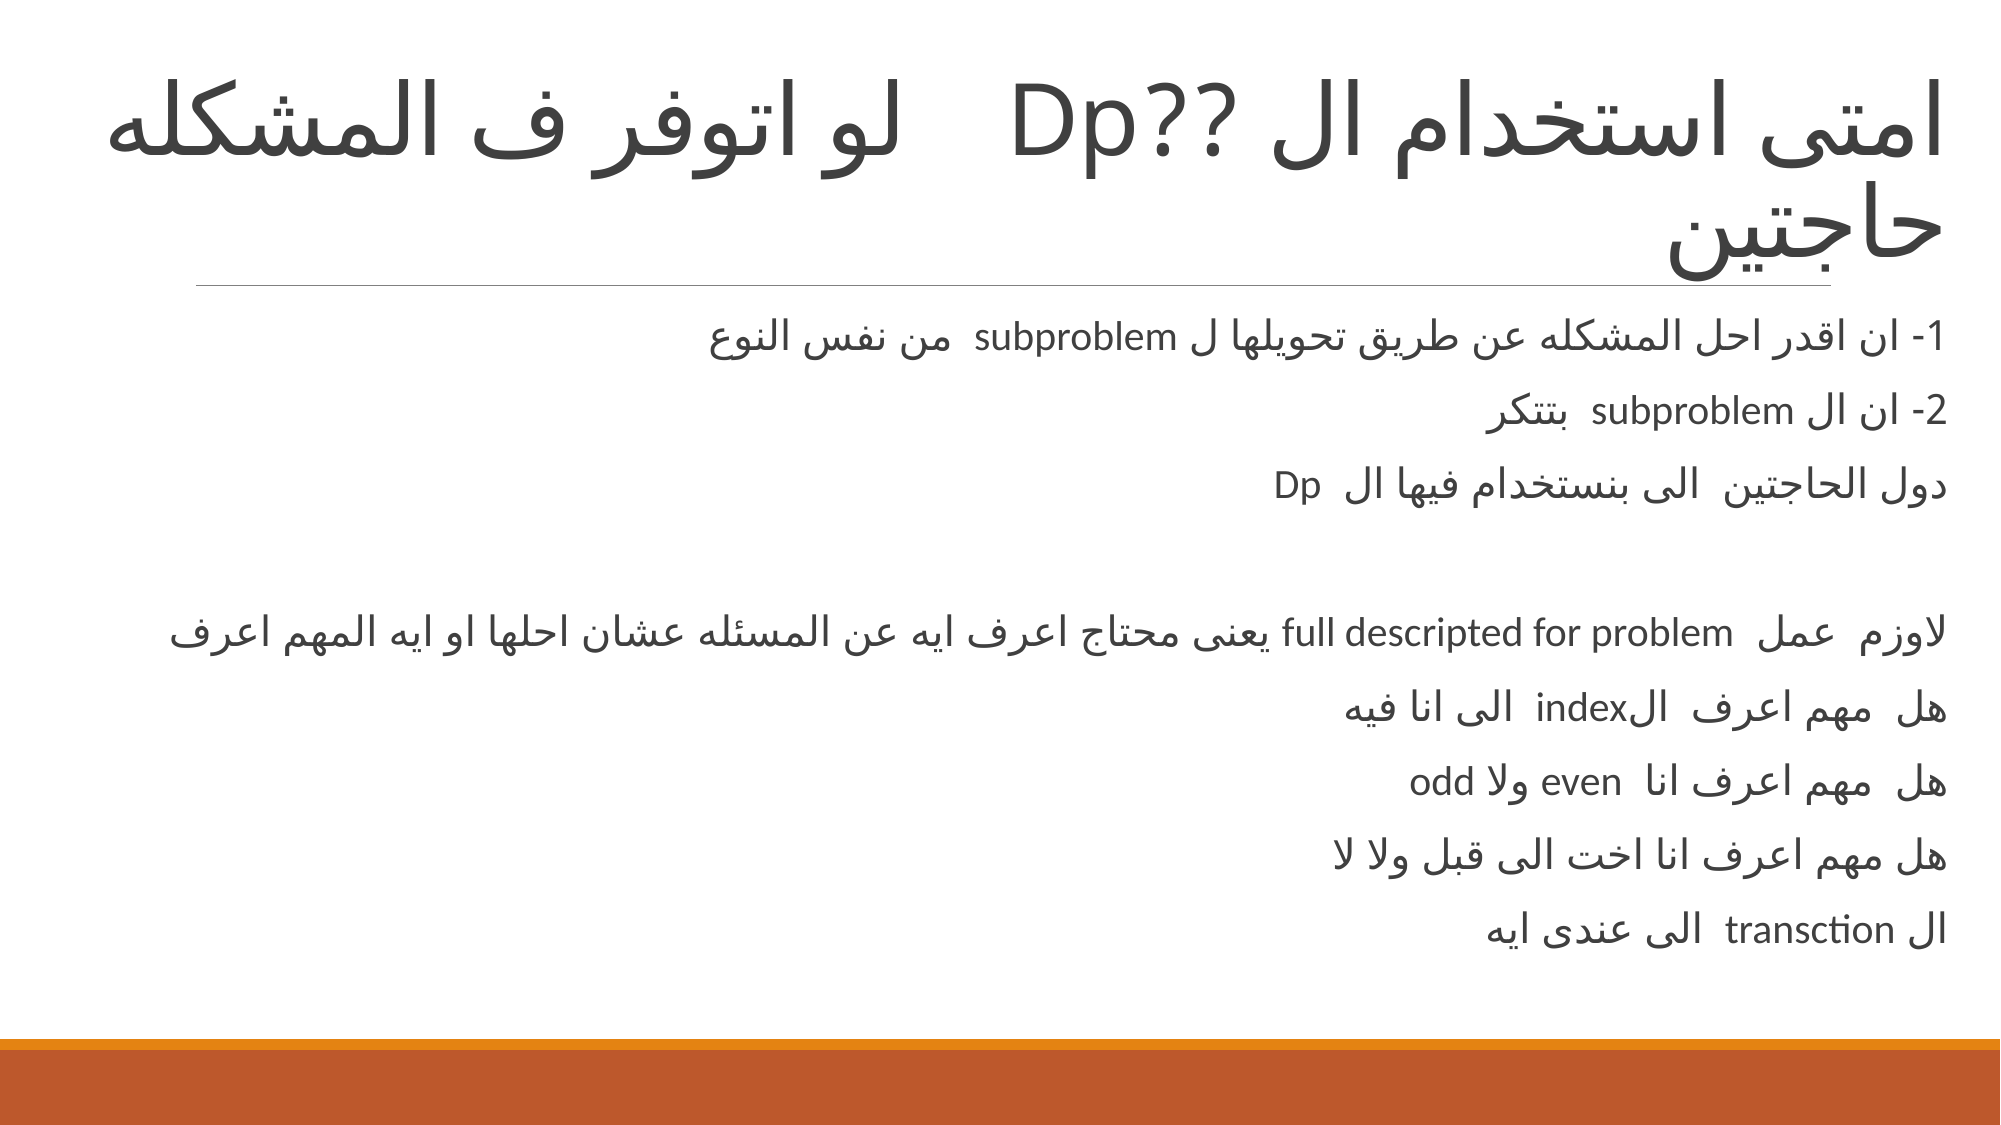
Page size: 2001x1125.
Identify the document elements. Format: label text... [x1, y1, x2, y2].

title امتى استخدام ال ??Dp لو اتوفر ف المشكله حاجتين [17, 35, 1964, 285]
list 1- ان اقدر احل المشكله عن طريق تحويلها ل subproblem من نفس النوع 2- ان ال subproblem بتتكر دول الحاجتين الى بنستخدام فيها ال Dp لاوزم عمل full descripted for problem يعنى محتاج اعرف ايه عن المسئله عشان احلها او ايه المهم اعرف هل مهم اعرف الindex الى انا فيه هل مهم اعرف انا even ولا odd هل مهم اعرف انا اخت الى قبل ولا لا ال transction الى عندى ايه [17, 306, 1964, 1014]
